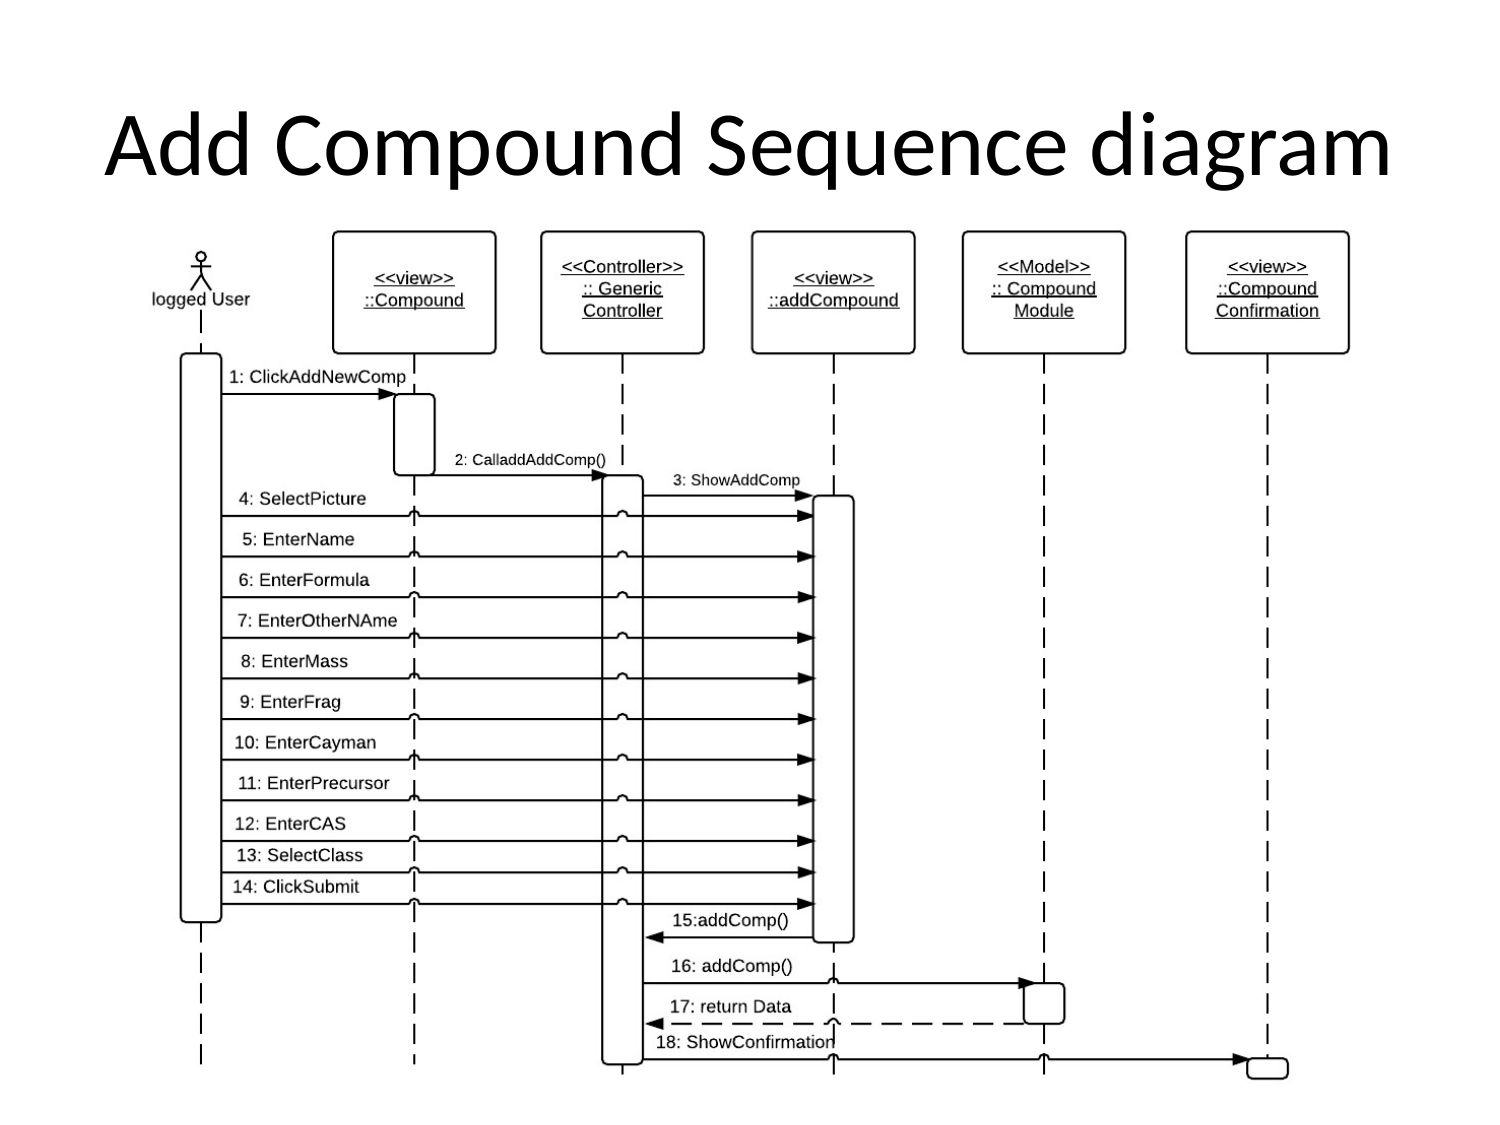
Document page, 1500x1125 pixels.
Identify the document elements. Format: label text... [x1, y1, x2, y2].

title Add Compound Sequence diagram [75, 45, 1425, 233]
picture [137, 200, 1363, 1105]
